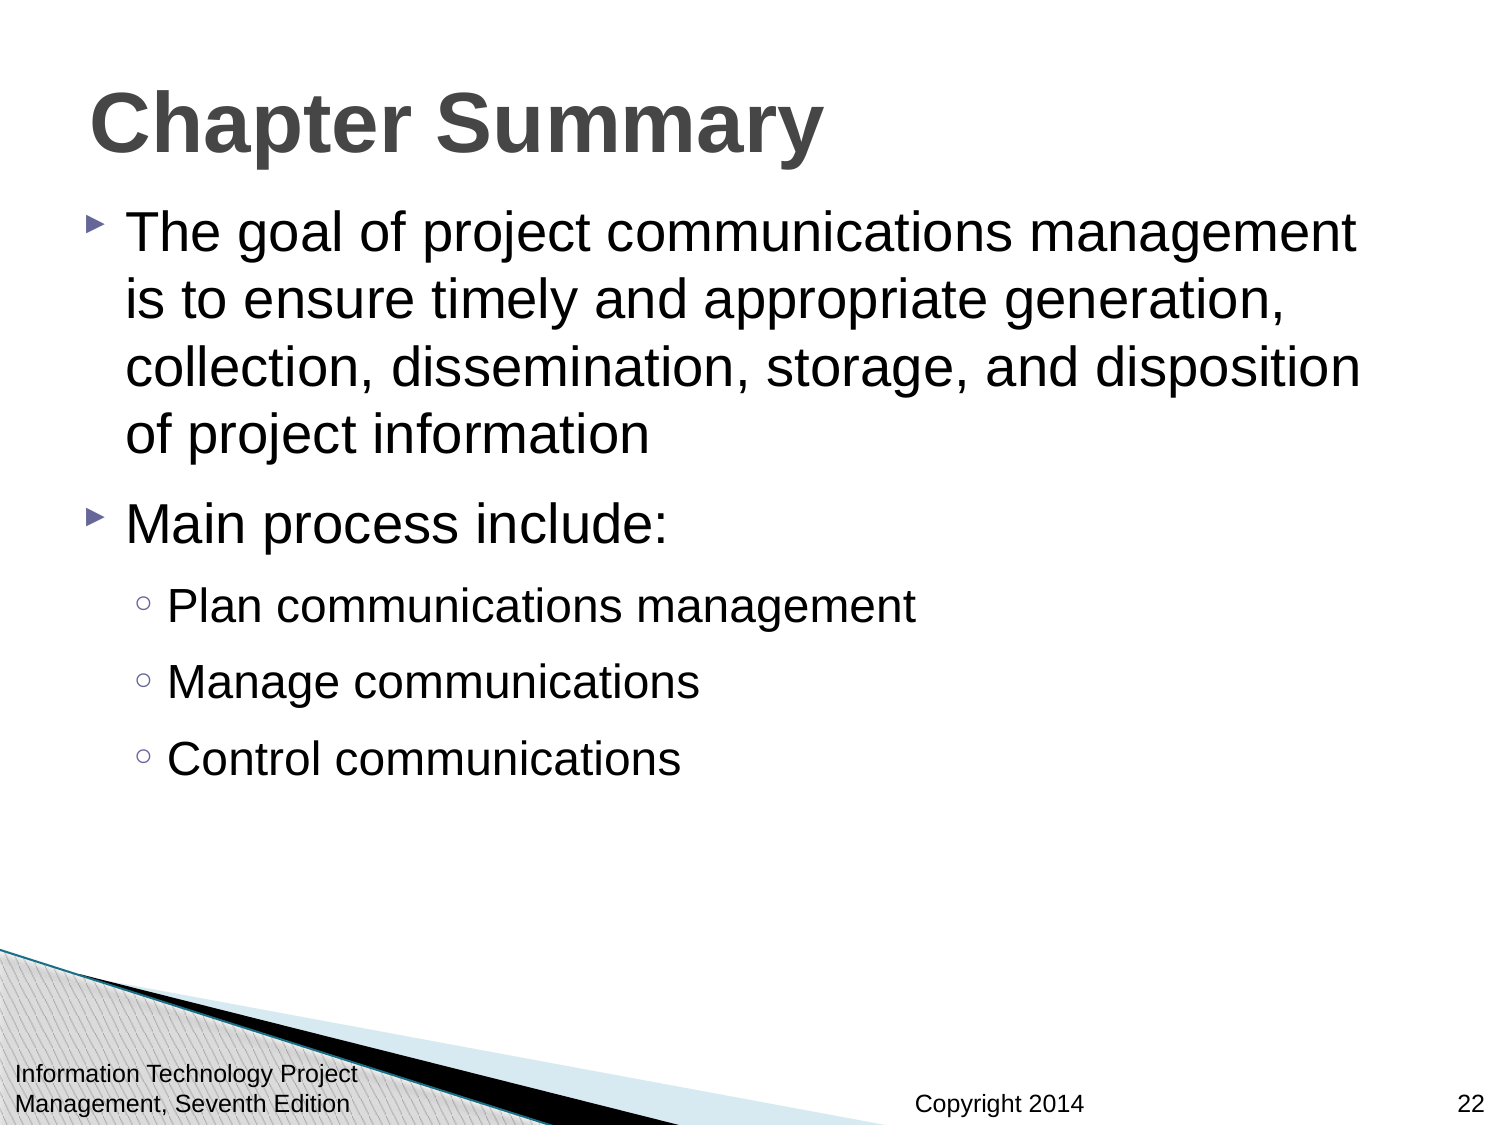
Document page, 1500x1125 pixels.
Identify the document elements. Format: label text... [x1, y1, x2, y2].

list The goal of project communications management is to ensure timely and appropriate generation, collection, dissemination, storage, and disposition of project information Main process include: Plan communications management Manage communications Control communications [49, 187, 1401, 931]
title Chapter Summary [75, 24, 1425, 213]
footer Information Technology Project Management, Seventh Edition [0, 1065, 425, 1125]
slide_number 22 [1408, 1065, 1500, 1125]
